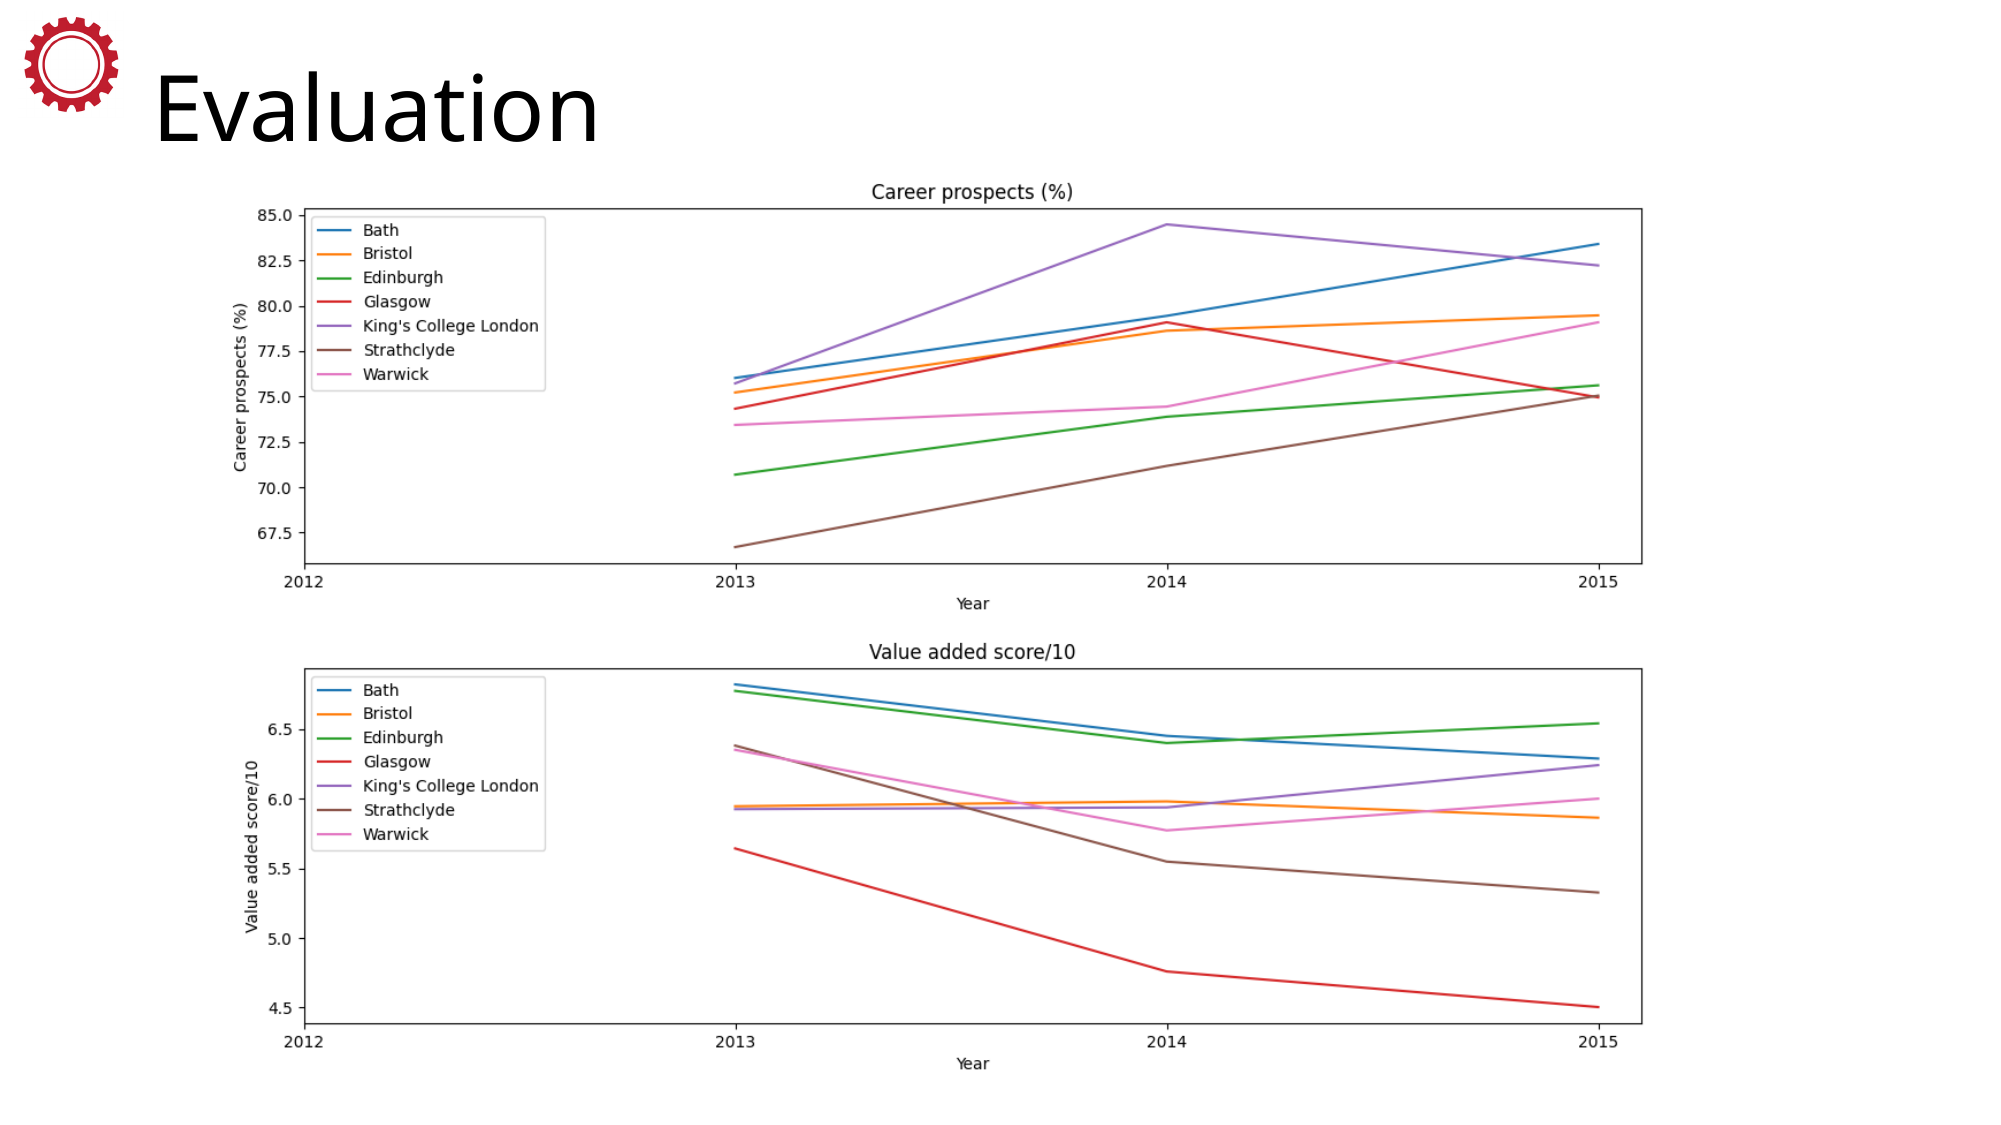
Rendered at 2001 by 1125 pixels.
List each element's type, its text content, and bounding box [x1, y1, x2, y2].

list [88, 153, 1814, 613]
picture [88, 613, 1814, 1074]
title Evaluation [137, 3, 1863, 221]
picture [18, 11, 124, 118]
